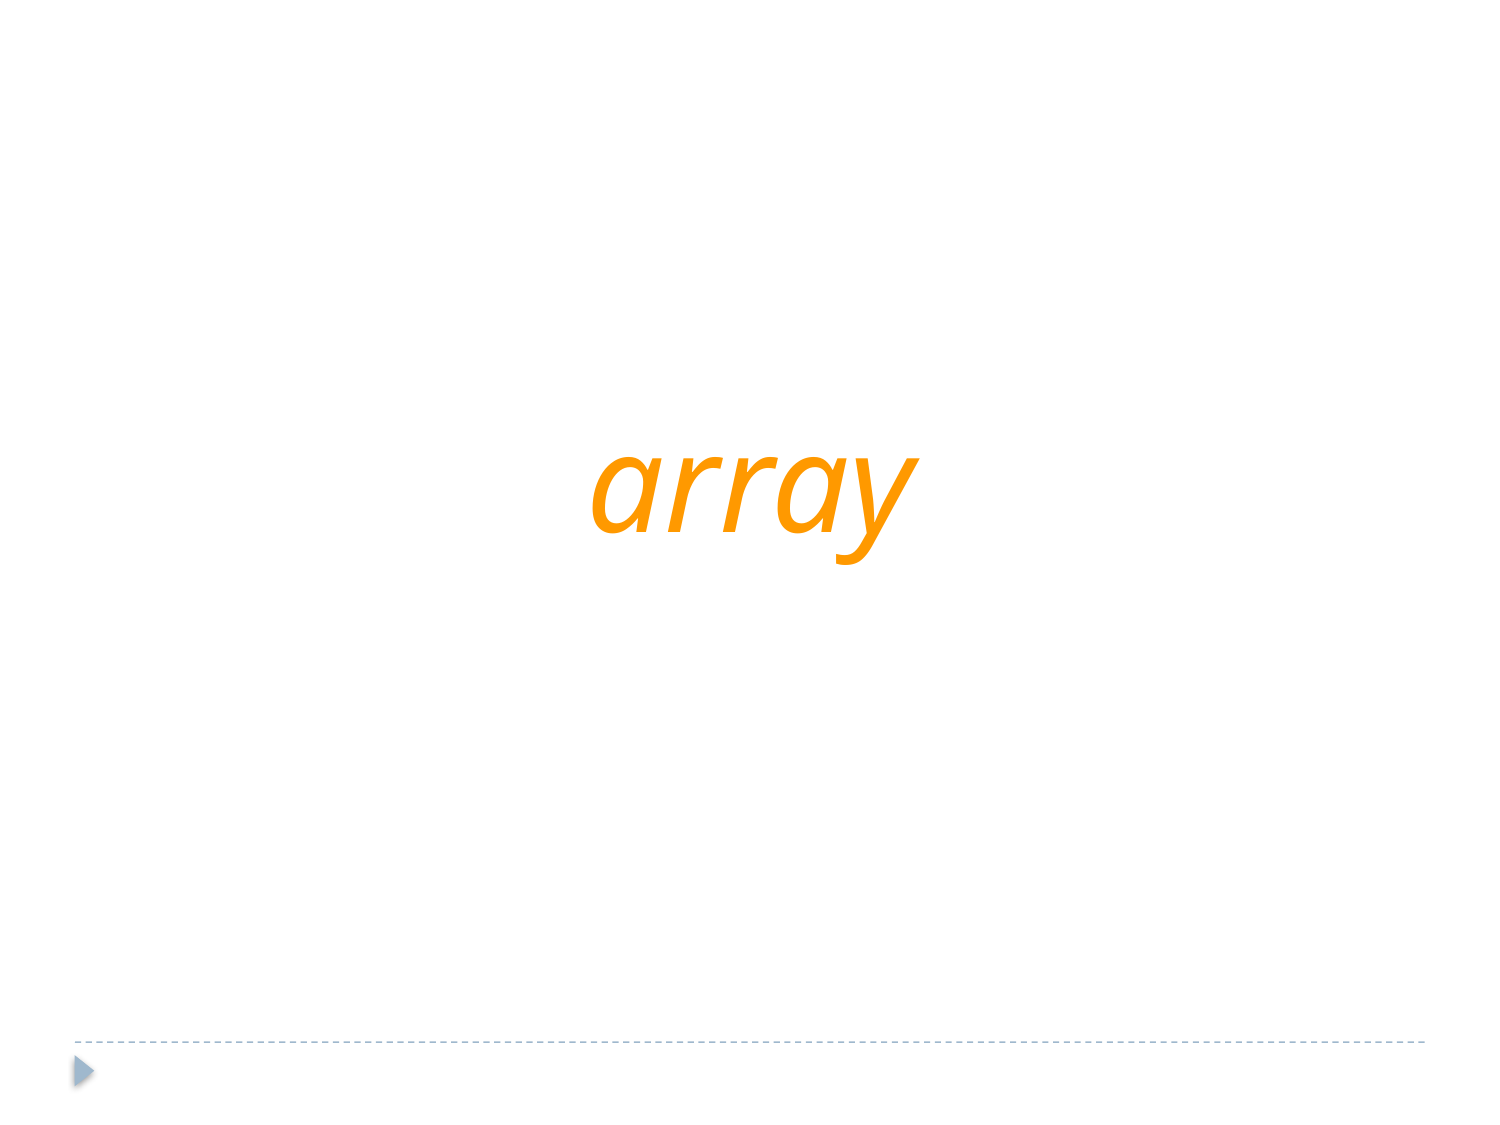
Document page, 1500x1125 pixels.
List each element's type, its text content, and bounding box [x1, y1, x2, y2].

text_box array [24, 387, 1475, 538]
